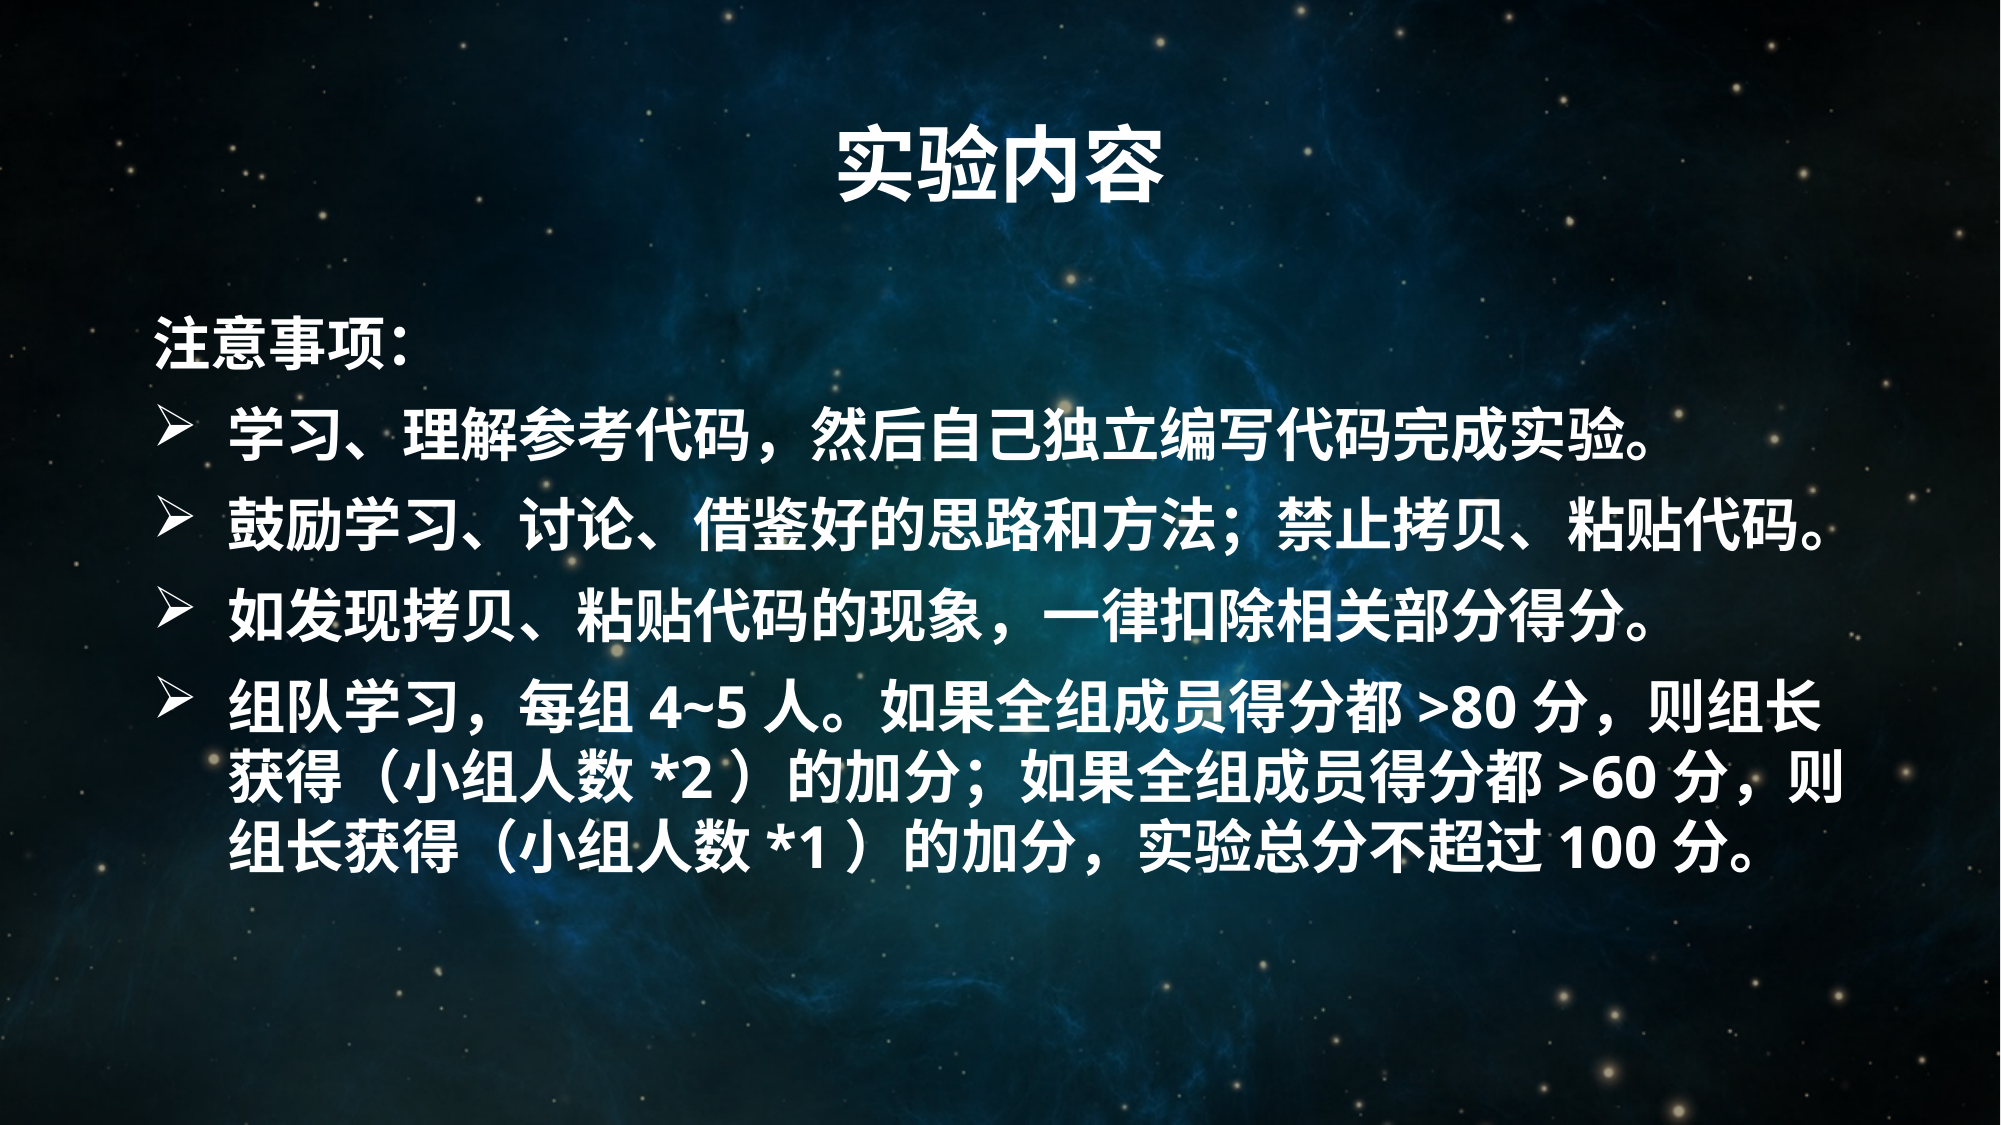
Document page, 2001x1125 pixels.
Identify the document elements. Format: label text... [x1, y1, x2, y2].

picture [0, 0, 2001, 1125]
picture [1155, 1114, 1164, 1120]
list 注意事项： 学习、理解参考代码，然后自己独立编写代码完成实验。 鼓励学习、讨论、借鉴好的思路和方法；禁止拷贝、粘贴代码。 如发现拷贝、粘贴代码的现象，一律扣除相关部分得分。 组队学习，每组4~5人。如果全组成员得分都>80分，则组长获得（小组人数*2）的加分；如果全组成员得分都>60分，则组长获得（小组人数*1）的加分，实验总分不超过100分。 [137, 299, 1863, 1026]
title 实验内容 [137, 59, 1863, 278]
